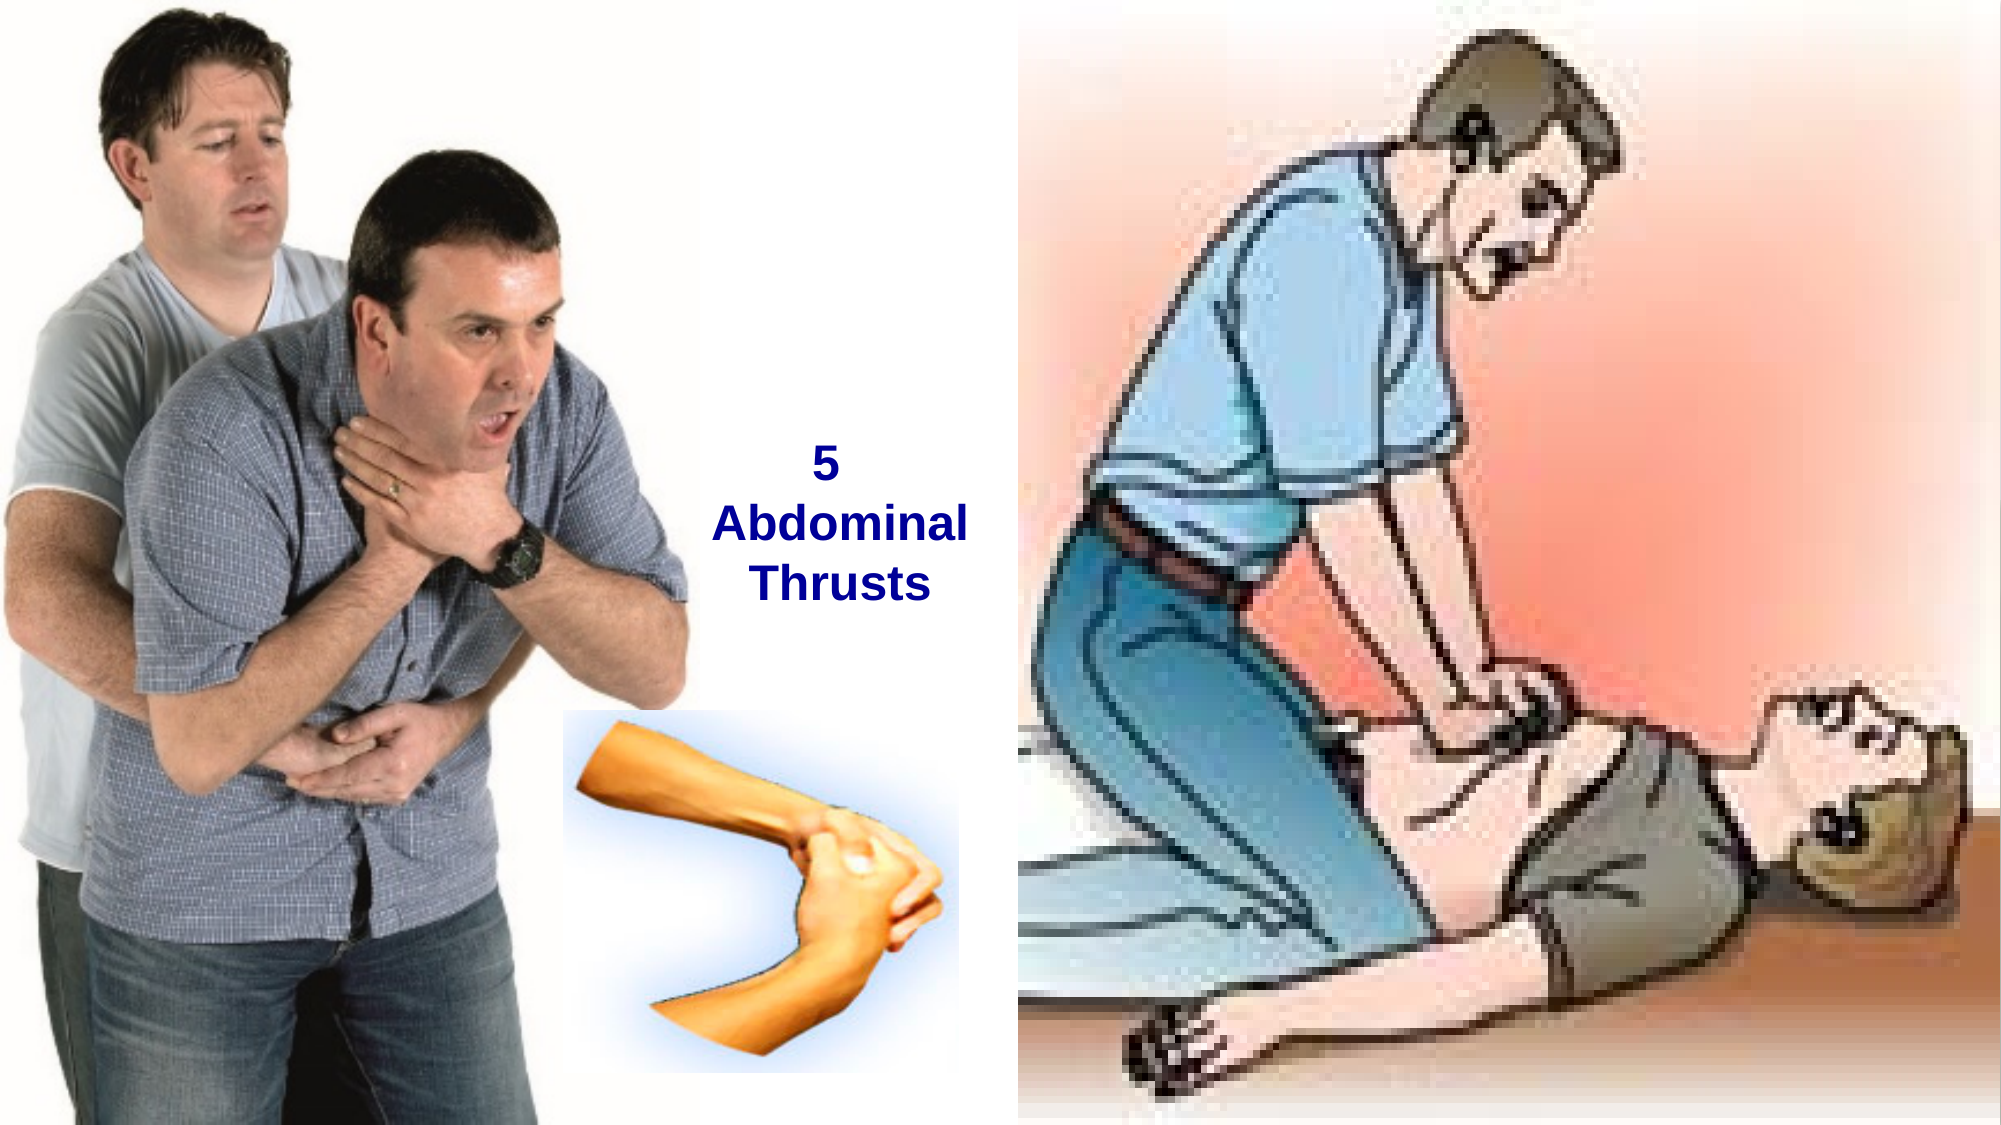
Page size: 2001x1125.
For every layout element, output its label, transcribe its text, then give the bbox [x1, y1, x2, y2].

picture [1017, 0, 2000, 1125]
text_box 5 Abdominal Thrusts [704, 423, 1000, 703]
picture [0, 0, 959, 1125]
